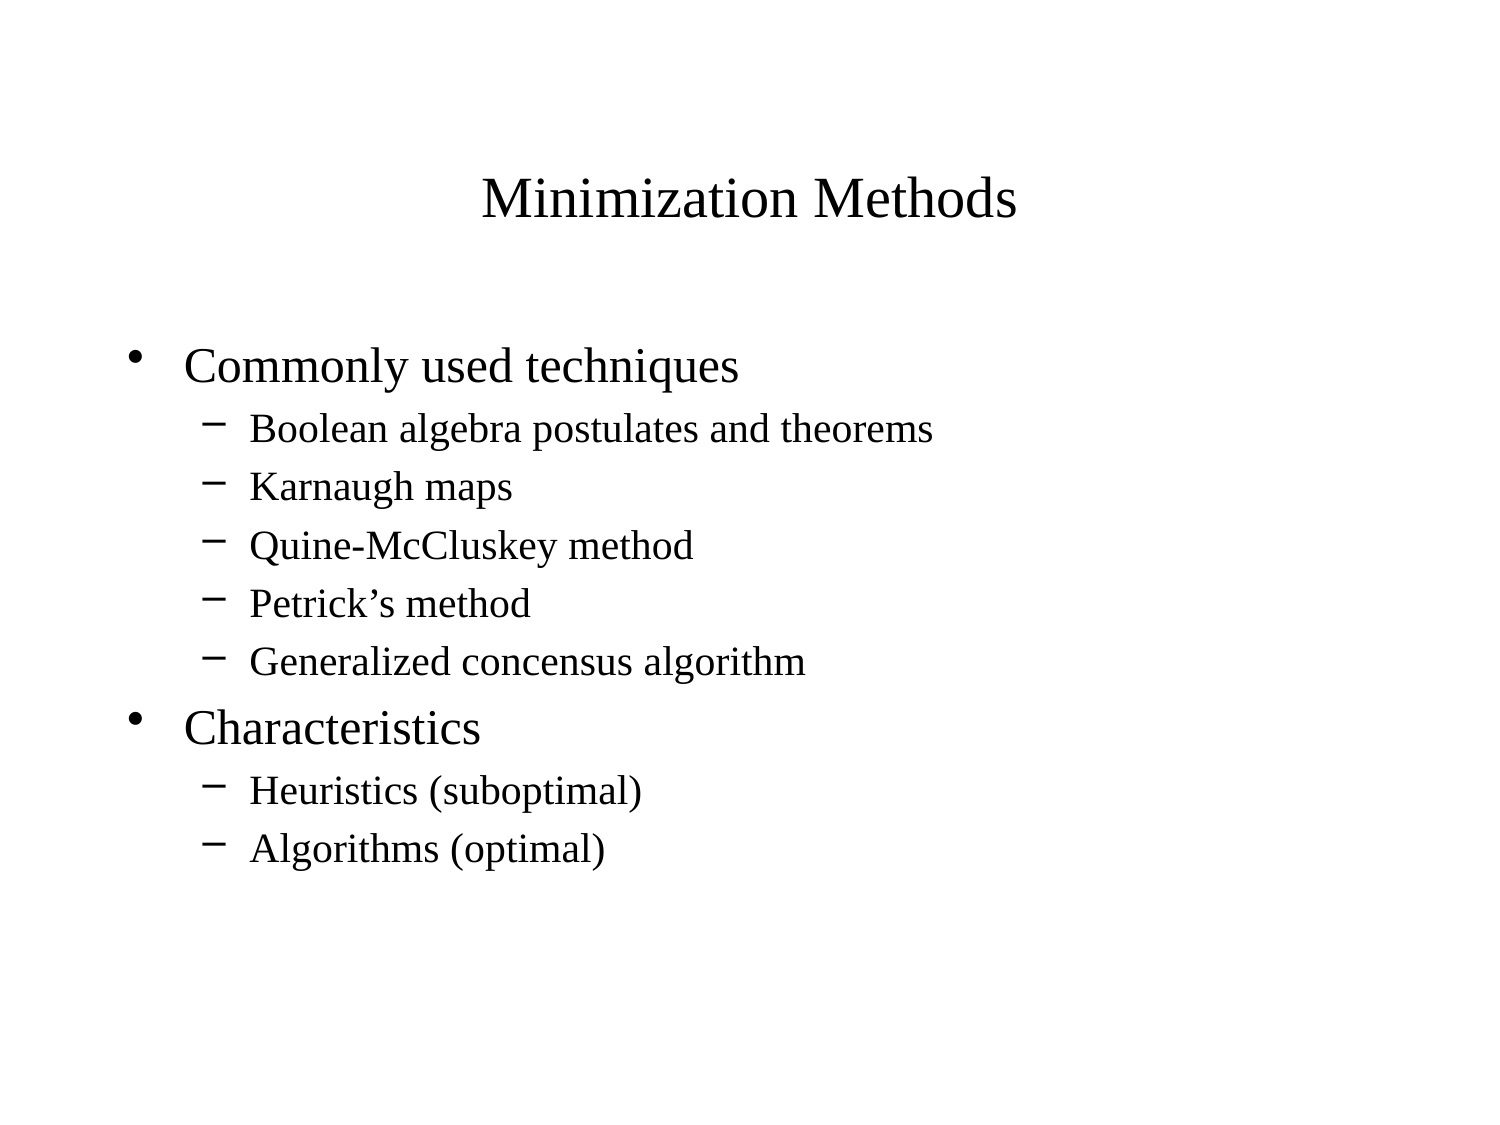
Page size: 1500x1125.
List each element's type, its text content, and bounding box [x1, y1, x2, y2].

title Minimization Methods [112, 99, 1388, 288]
list Commonly used techniques Boolean algebra postulates and theorems Karnaugh maps Quine-McCluskey method Petrick’s method Generalized concensus algorithm Characteristics Heuristics (suboptimal) Algorithms (optimal) [112, 324, 1388, 1001]
